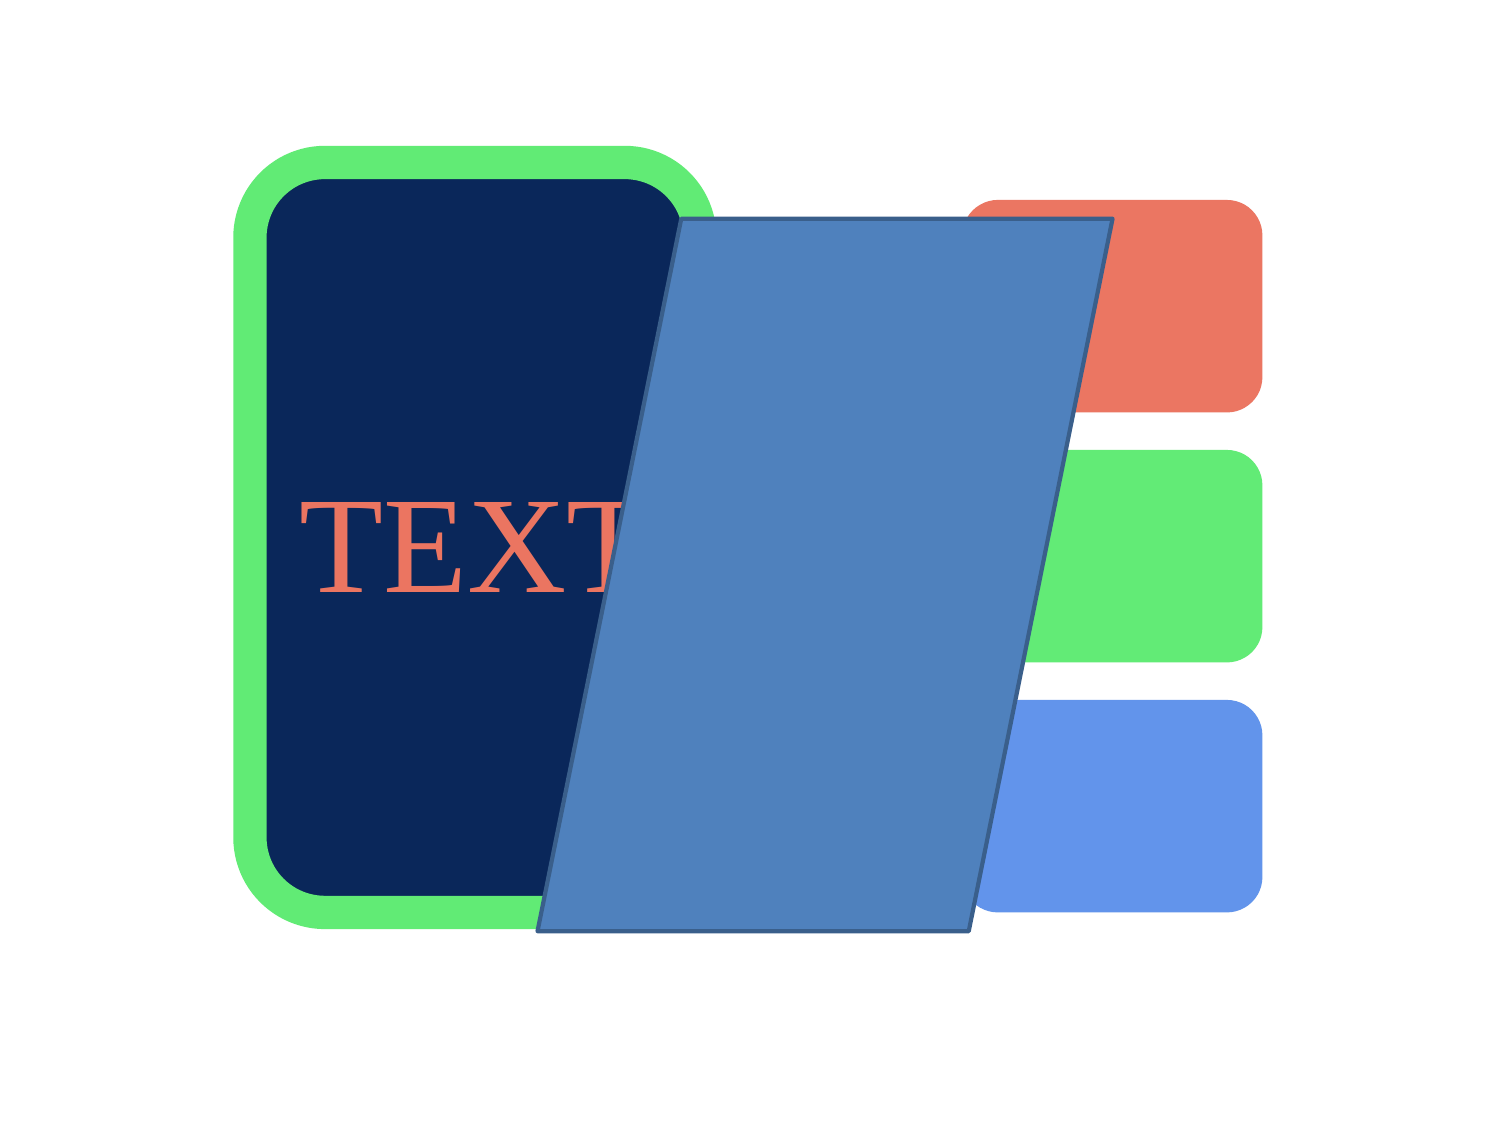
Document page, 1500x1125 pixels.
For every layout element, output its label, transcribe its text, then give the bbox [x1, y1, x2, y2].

text_box [1025, 447, 1265, 665]
text_box [535, 216, 1115, 934]
text_box [965, 197, 1265, 415]
text_box TEXT [247, 160, 699, 915]
text_box [976, 697, 1265, 915]
